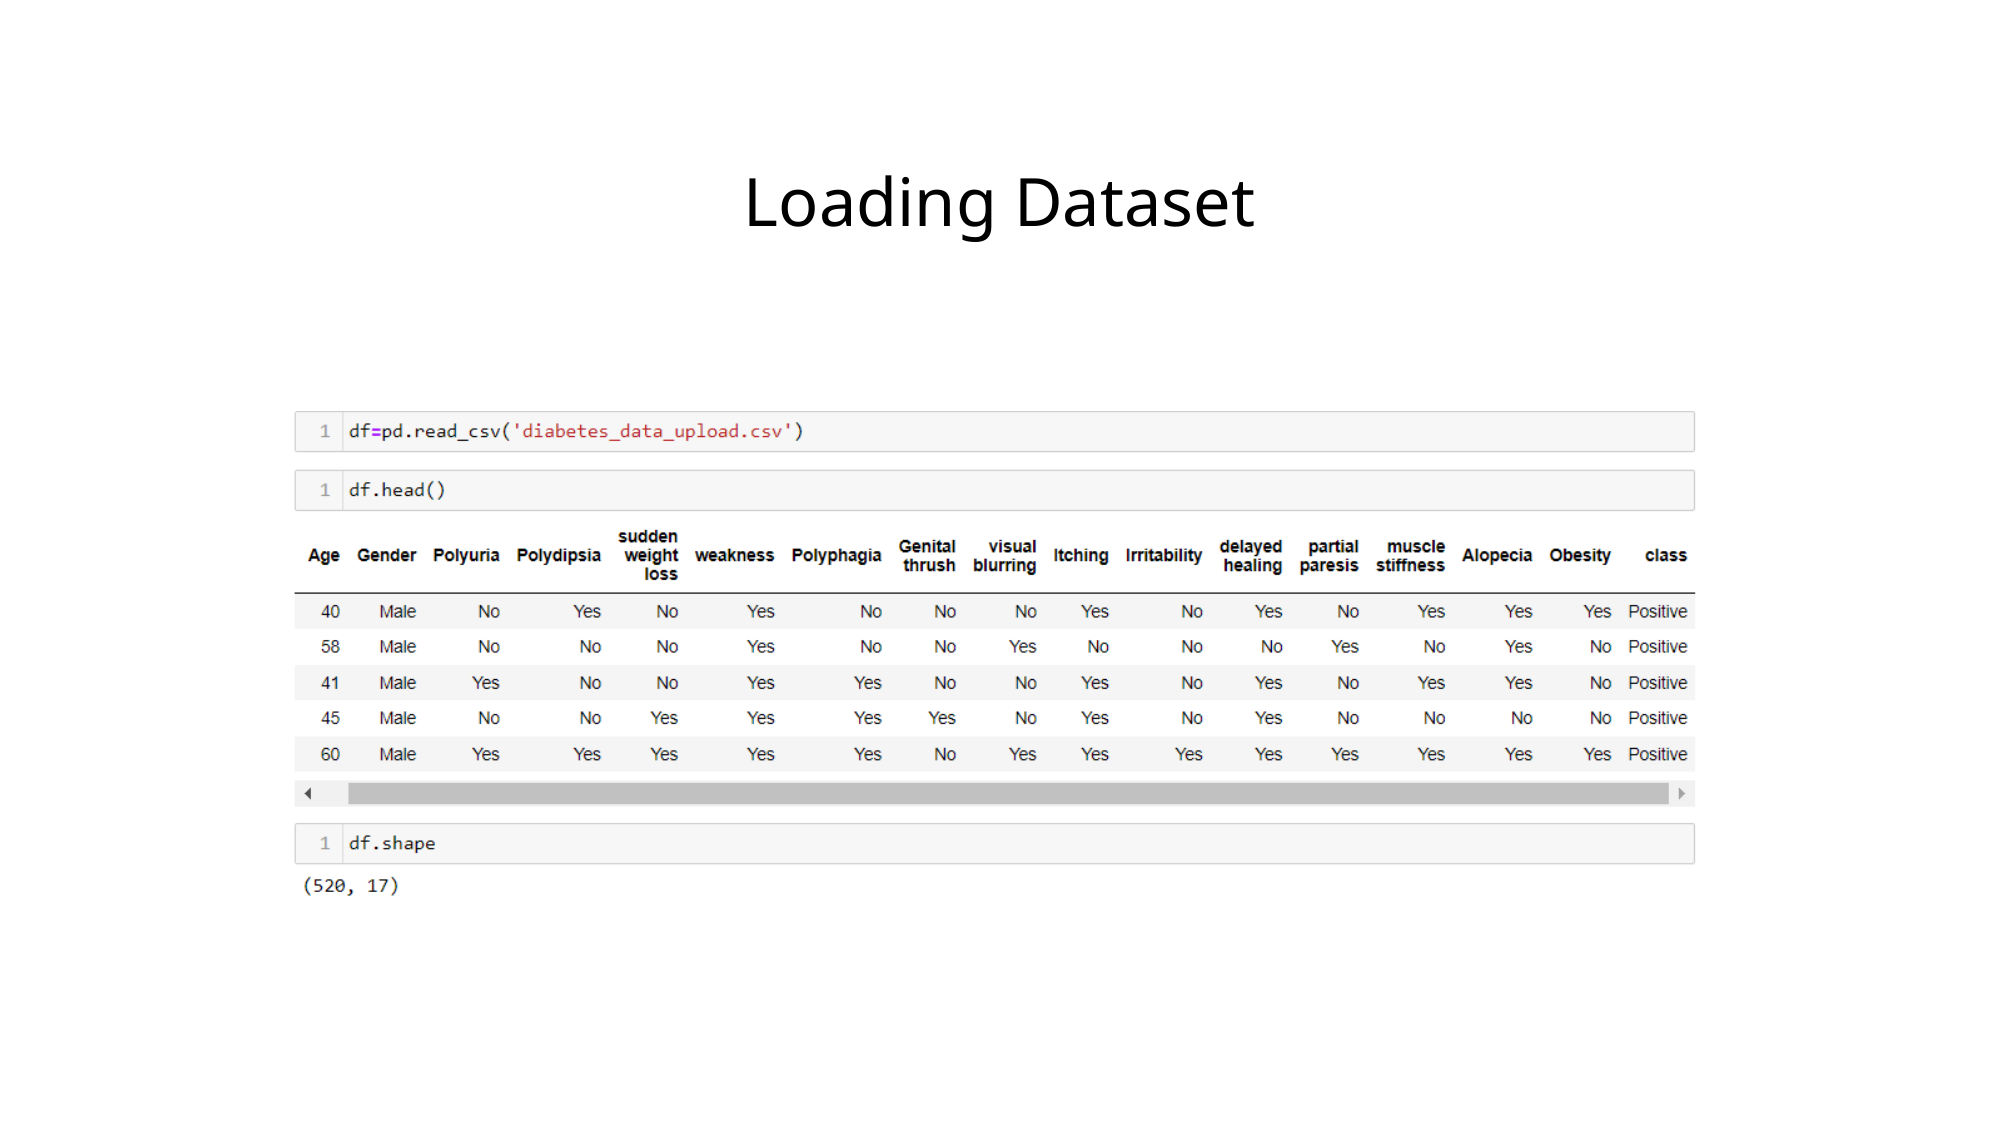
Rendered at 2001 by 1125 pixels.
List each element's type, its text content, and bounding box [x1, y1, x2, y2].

title Loading Dataset [137, 136, 1863, 354]
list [291, 411, 1709, 902]
